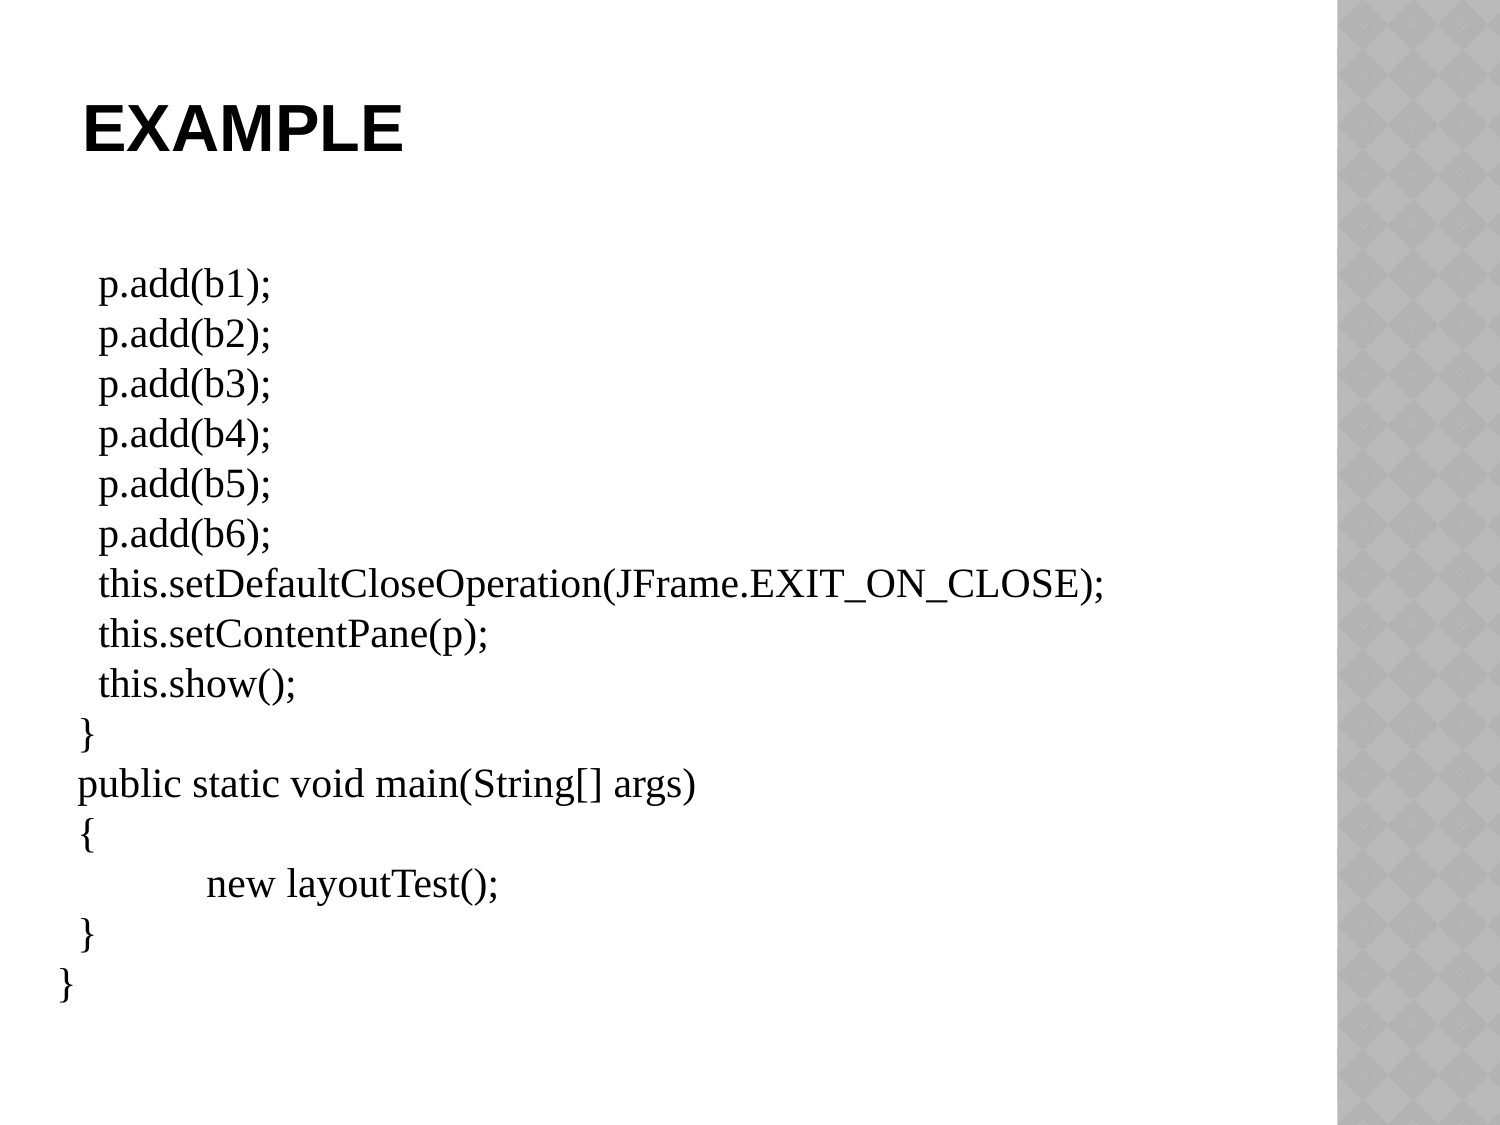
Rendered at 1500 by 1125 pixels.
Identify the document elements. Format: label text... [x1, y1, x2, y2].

title Example [75, 62, 1325, 165]
text_box p.add(b1); p.add(b2); p.add(b3); p.add(b4); p.add(b5); p.add(b6); this.setDefaultCloseOperation(JFrame.EXIT_ON_CLOSE); this.setContentPane(p); this.show(); } public static void main(String[] args) { new layoutTest(); } } [41, 248, 1263, 1014]
